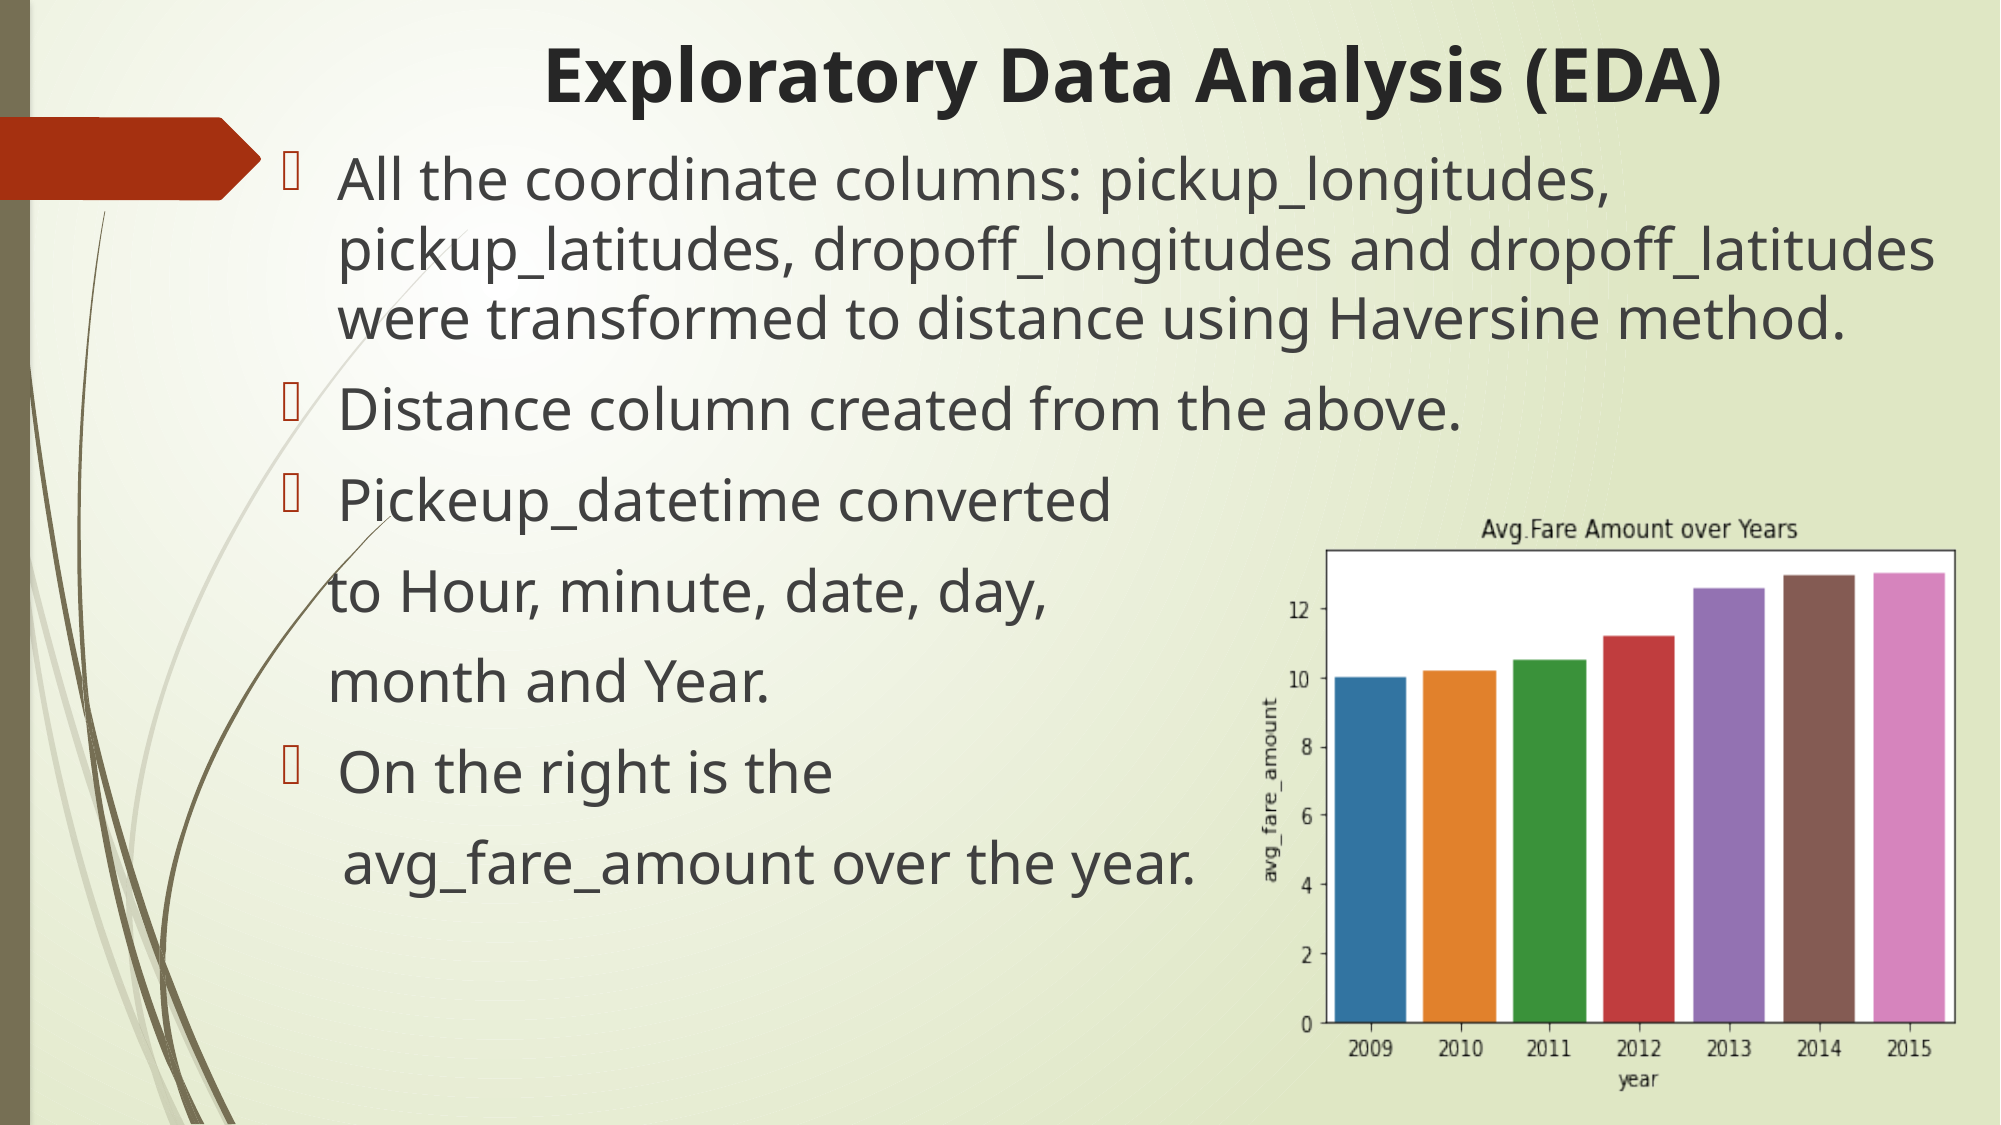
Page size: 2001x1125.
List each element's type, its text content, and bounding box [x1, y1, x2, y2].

title Exploratory Data Analysis (EDA) [266, 20, 2000, 169]
list All the coordinate columns: pickup_longitudes, pickup_latitudes, dropoff_longitudes and dropoff_latitudes were transformed to distance using Haversine method. Distance column created from the above. Pickeup_datetime converted to Hour, minute, date, day, month and Year. On the right is the avg_fare_amount over the year. [266, 134, 1987, 1092]
picture [1246, 501, 1966, 1106]
